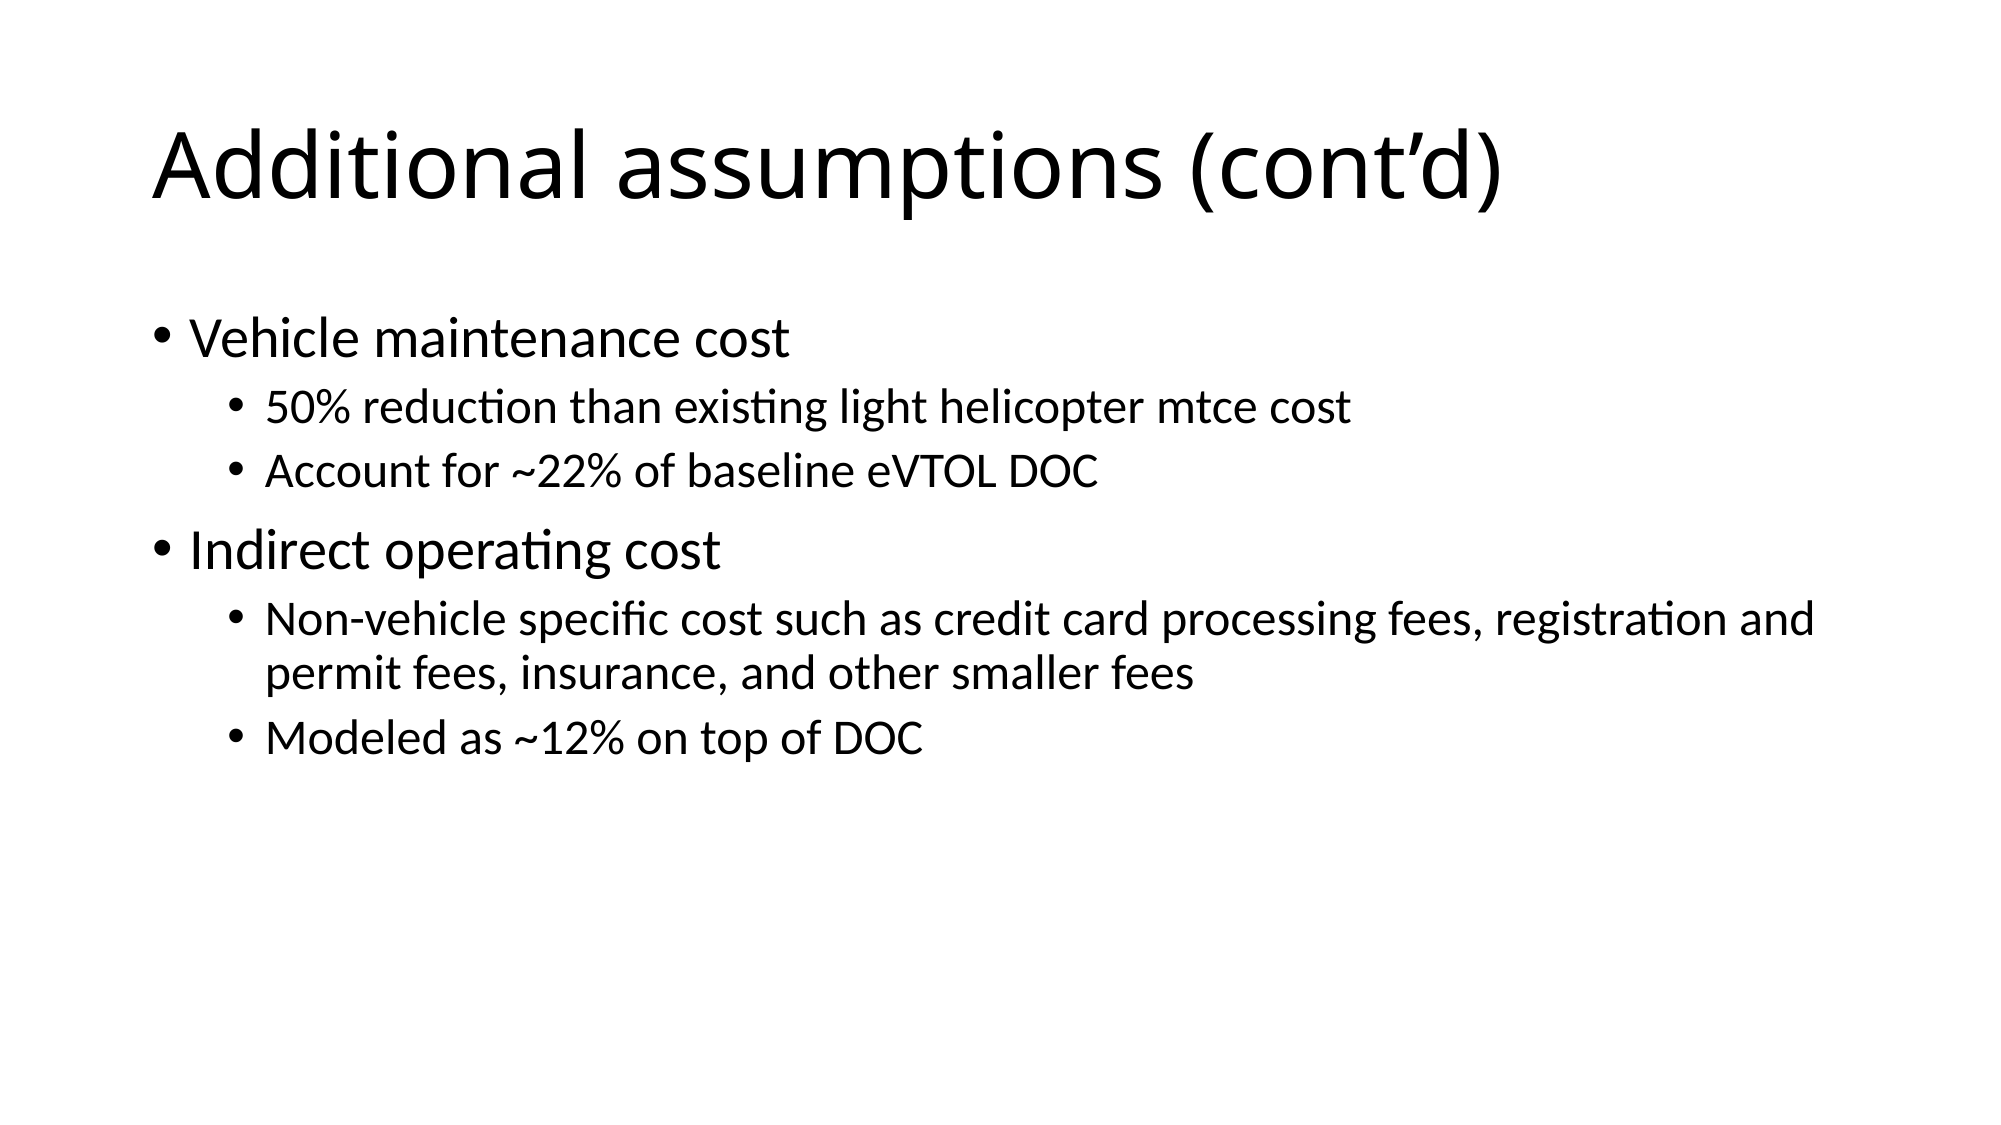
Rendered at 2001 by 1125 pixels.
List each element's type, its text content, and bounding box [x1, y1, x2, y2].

list Vehicle maintenance cost 50% reduction than existing light helicopter mtce cost Account for ~22% of baseline eVTOL DOC Indirect operating cost Non-vehicle specific cost such as credit card processing fees, registration and permit fees, insurance, and other smaller fees Modeled as ~12% on top of DOC [137, 299, 1863, 1014]
title Additional assumptions (cont’d) [137, 59, 1863, 278]
